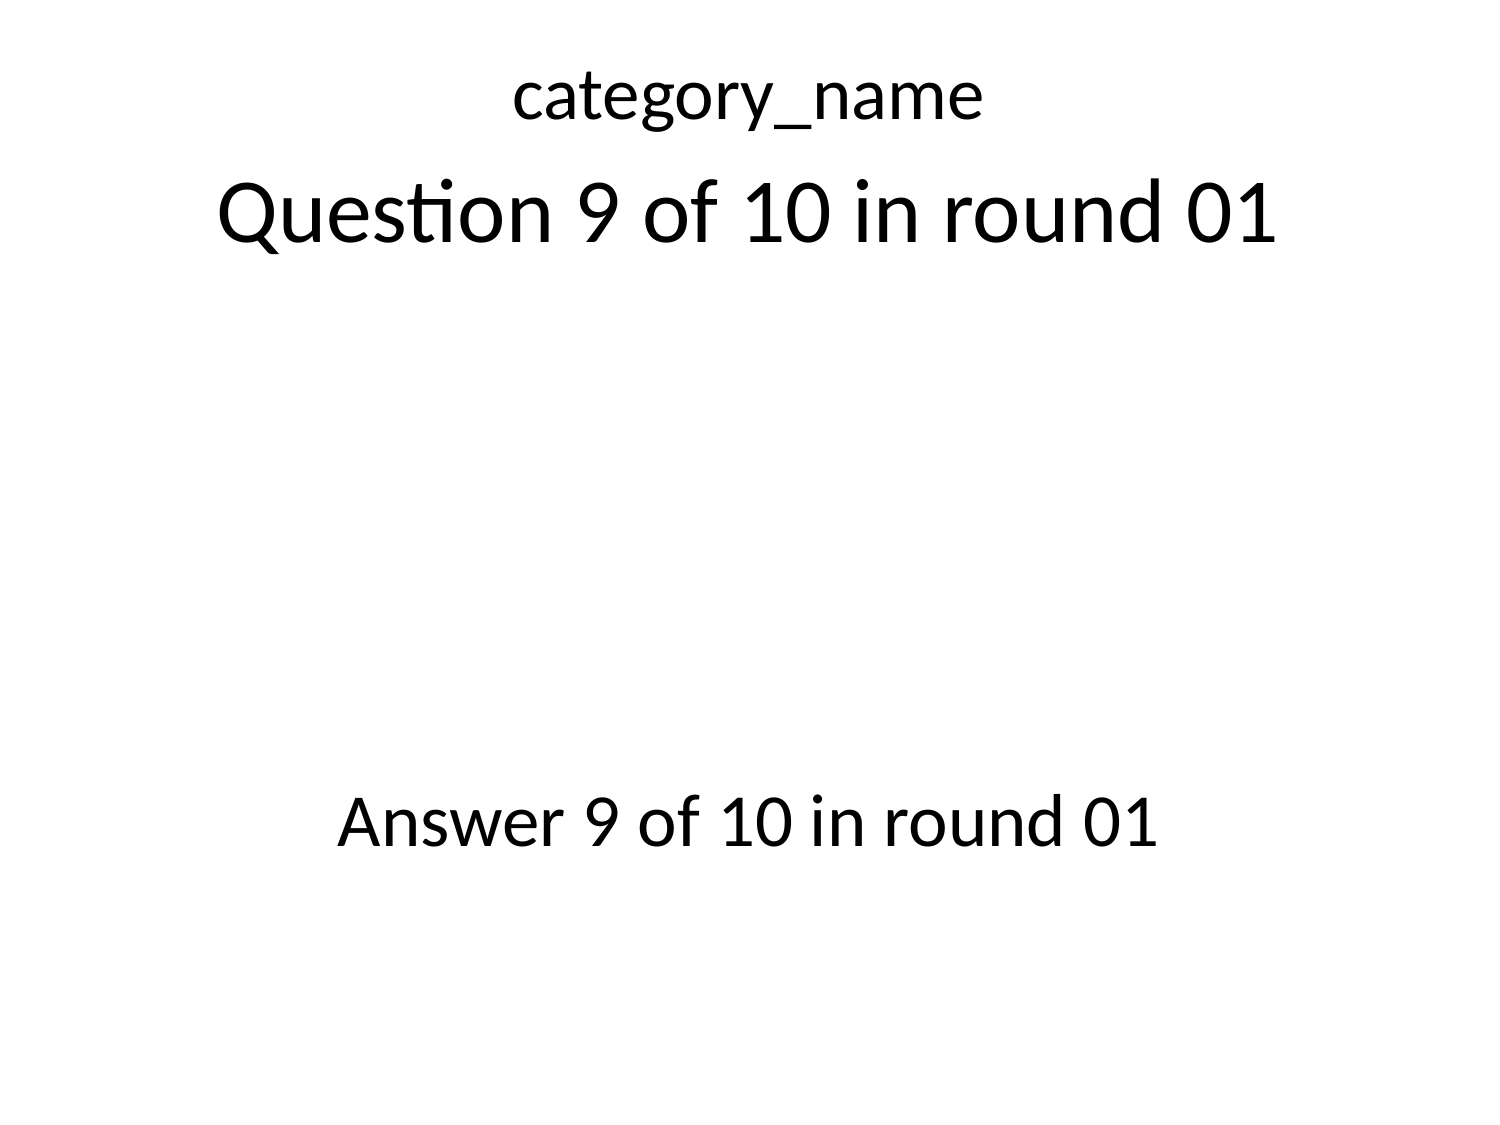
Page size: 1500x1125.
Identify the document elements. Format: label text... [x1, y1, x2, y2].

text_box Answer 9 of 10 in round 01 [35, 764, 1463, 921]
text_box Question 9 of 10 in round 01 [35, 143, 1463, 764]
text_box category_name [35, 37, 1463, 143]
